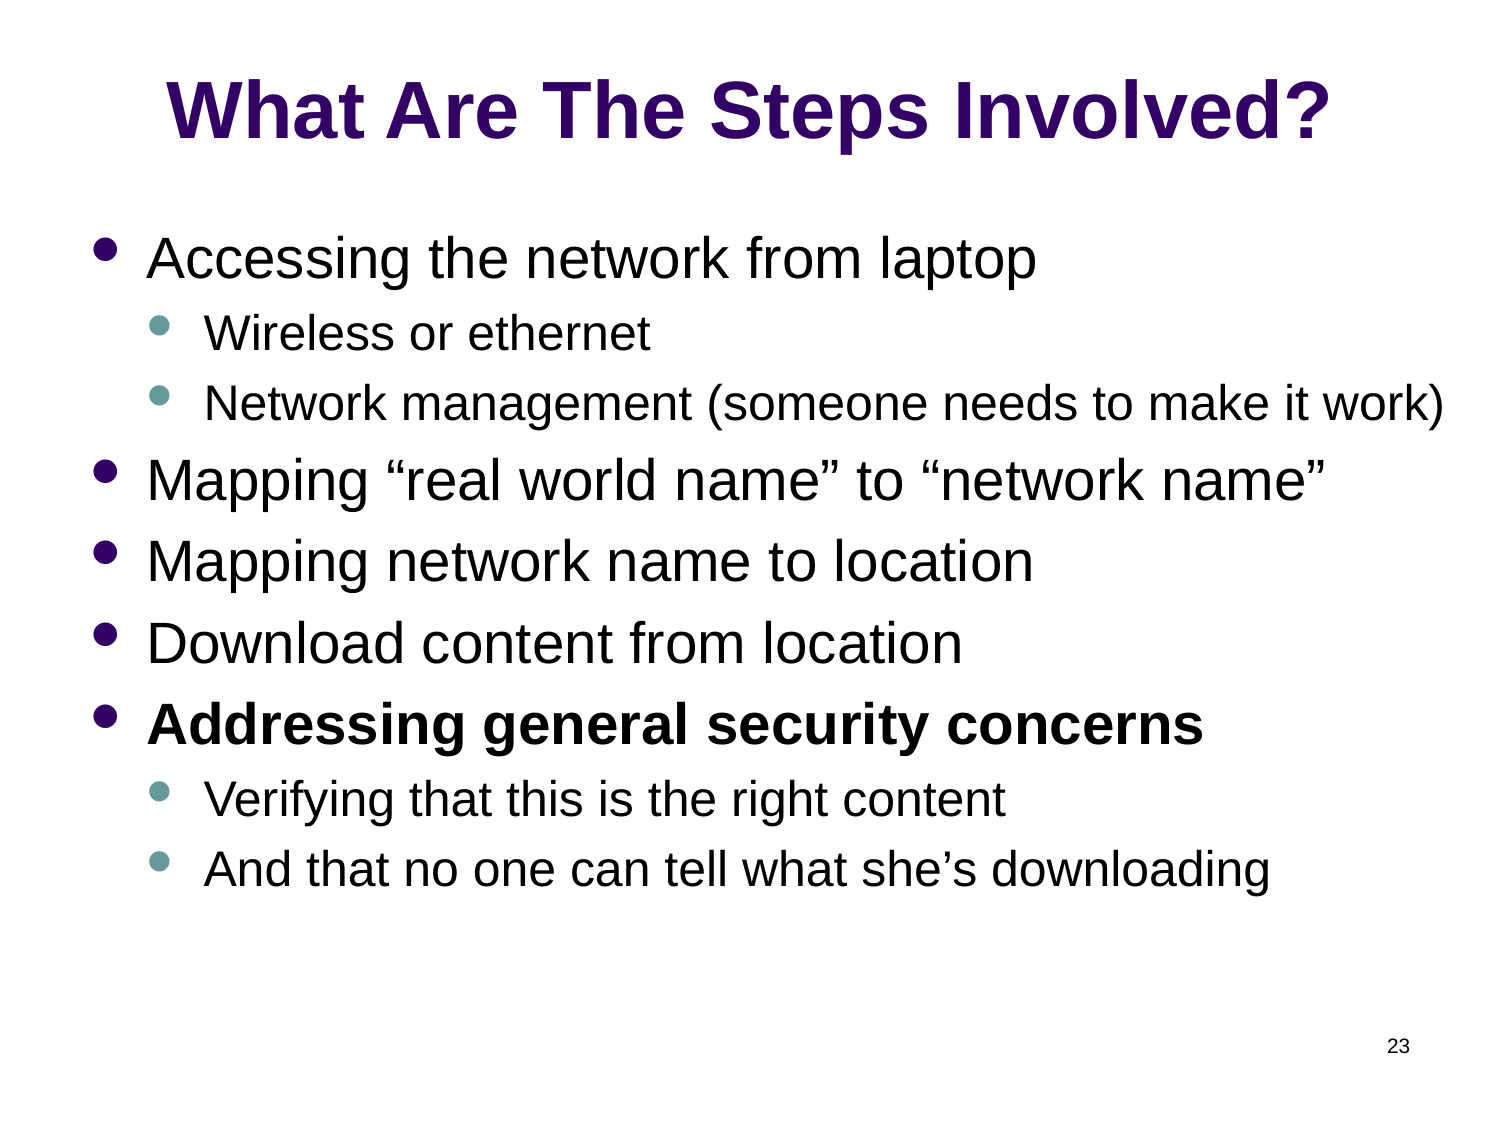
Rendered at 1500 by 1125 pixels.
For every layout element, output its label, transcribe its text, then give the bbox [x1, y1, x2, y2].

slide_number 23 [1074, 1024, 1426, 1101]
title What Are The Steps Involved? [0, 20, 1500, 163]
list Accessing the network from laptop Wireless or ethernet Network management (someone needs to make it work) Mapping “real world name” to “network name” Mapping network name to location Download content from location Addressing general security concerns Verifying that this is the right content And that no one can tell what she’s downloading [75, 212, 1475, 1006]
